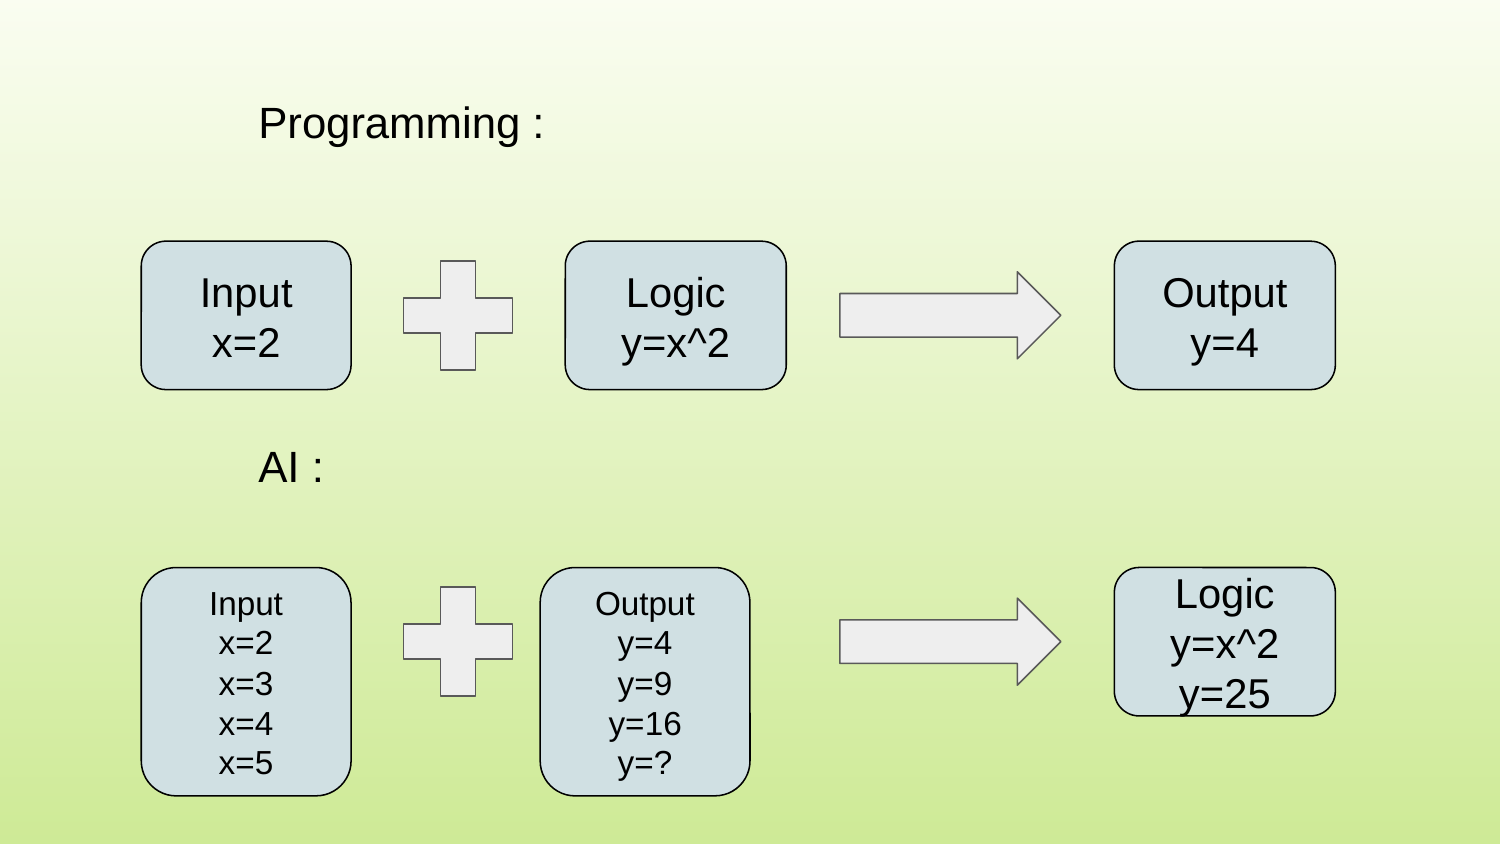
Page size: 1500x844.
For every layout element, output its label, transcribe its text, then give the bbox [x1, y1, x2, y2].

text_box [839, 598, 1061, 686]
text_box [839, 271, 1061, 359]
text_box [403, 260, 513, 370]
text_box Programming : [243, 79, 805, 189]
text_box [403, 587, 513, 697]
text_box Logic y=x^2 y=25 [1114, 567, 1336, 716]
text_box Logic y=x^2 [565, 241, 787, 390]
text_box Input x=2 [141, 241, 352, 390]
text_box Output y=4 [1114, 241, 1336, 390]
text_box AI : [243, 423, 805, 534]
text_box Input x=2 x=3 x=4 x=5 [141, 567, 352, 796]
text_box Output y=4 y=9 y=16 y=? [540, 567, 751, 796]
